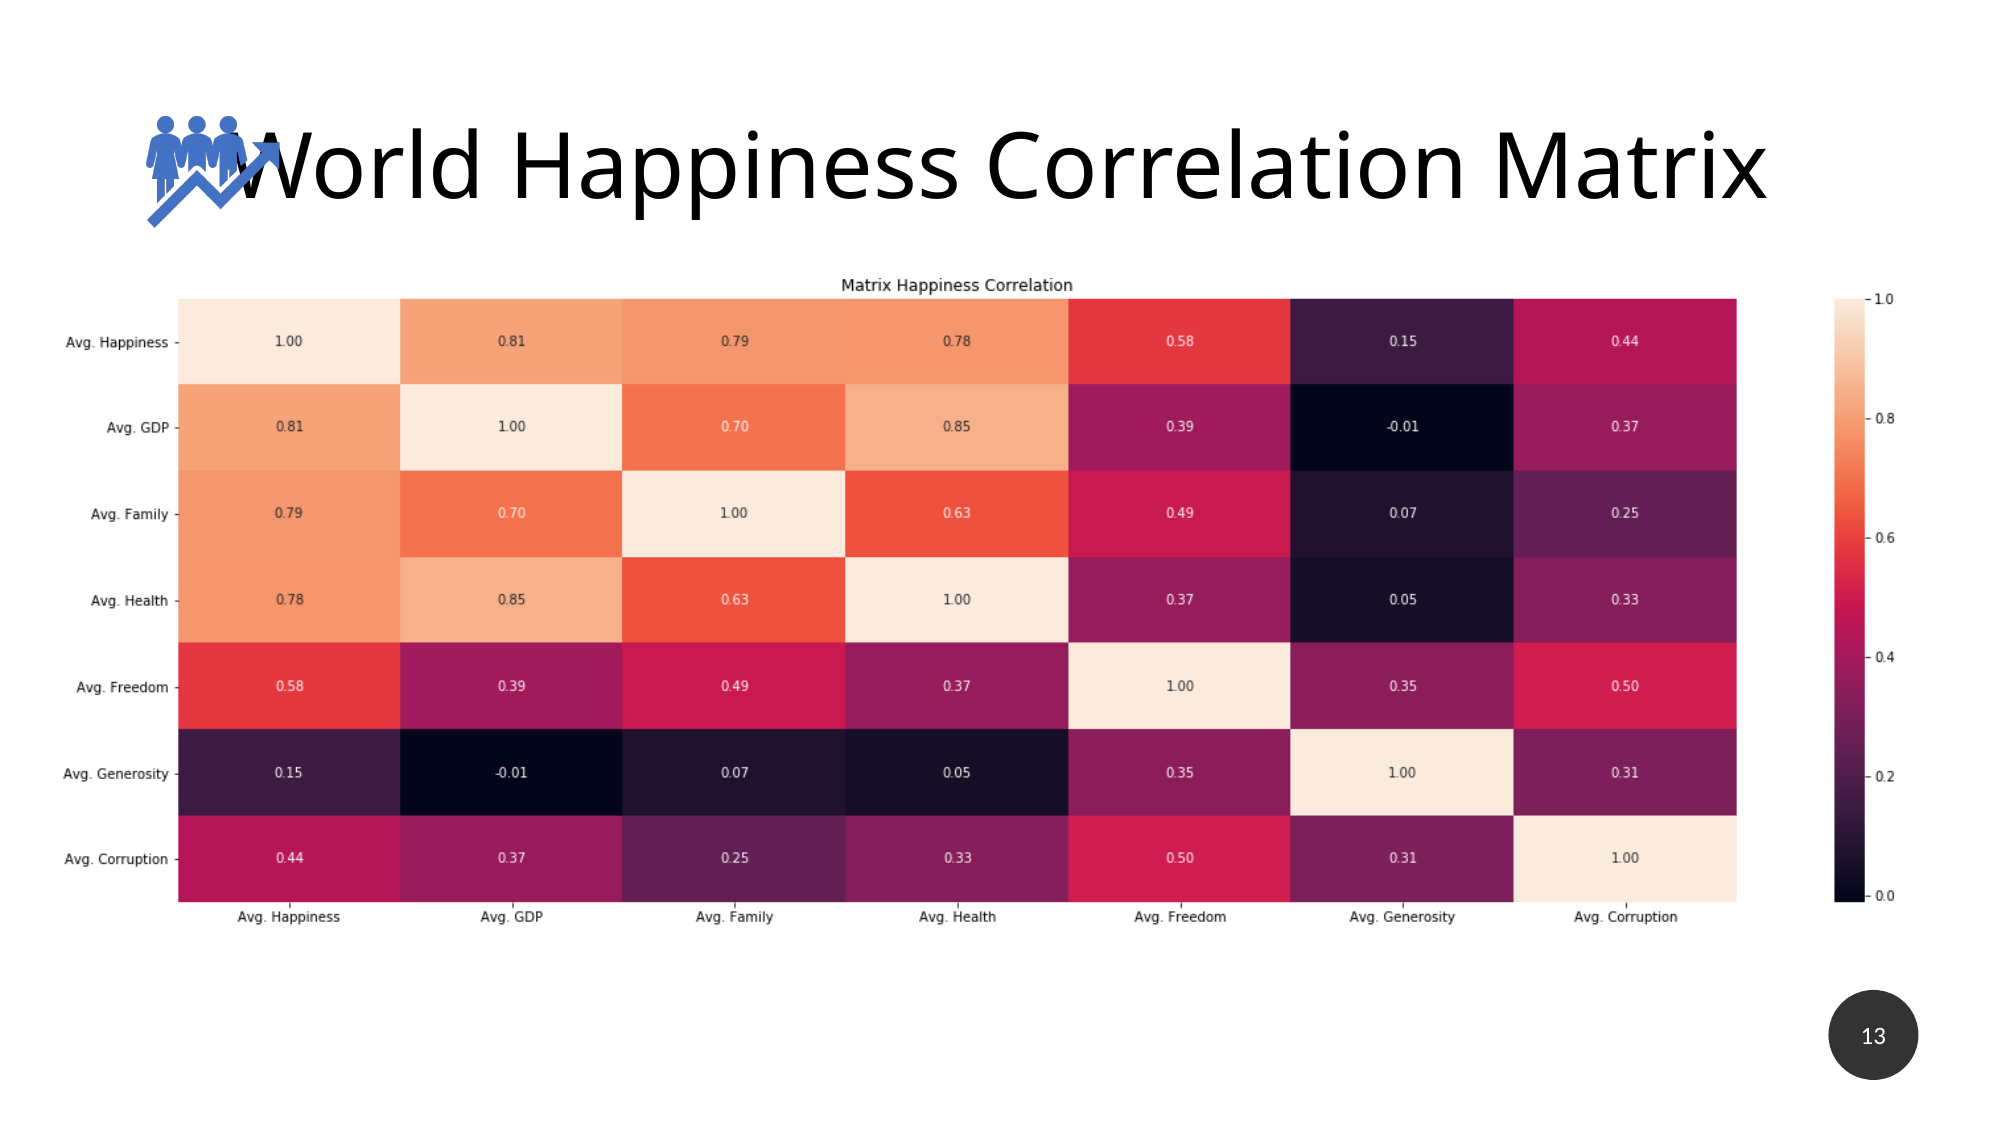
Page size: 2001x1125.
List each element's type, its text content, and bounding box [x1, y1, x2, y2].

picture [49, 278, 1950, 939]
title World Happiness Correlation Matrix [137, 59, 1863, 278]
text_box 13 [1828, 989, 1919, 1080]
picture [137, 93, 288, 244]
